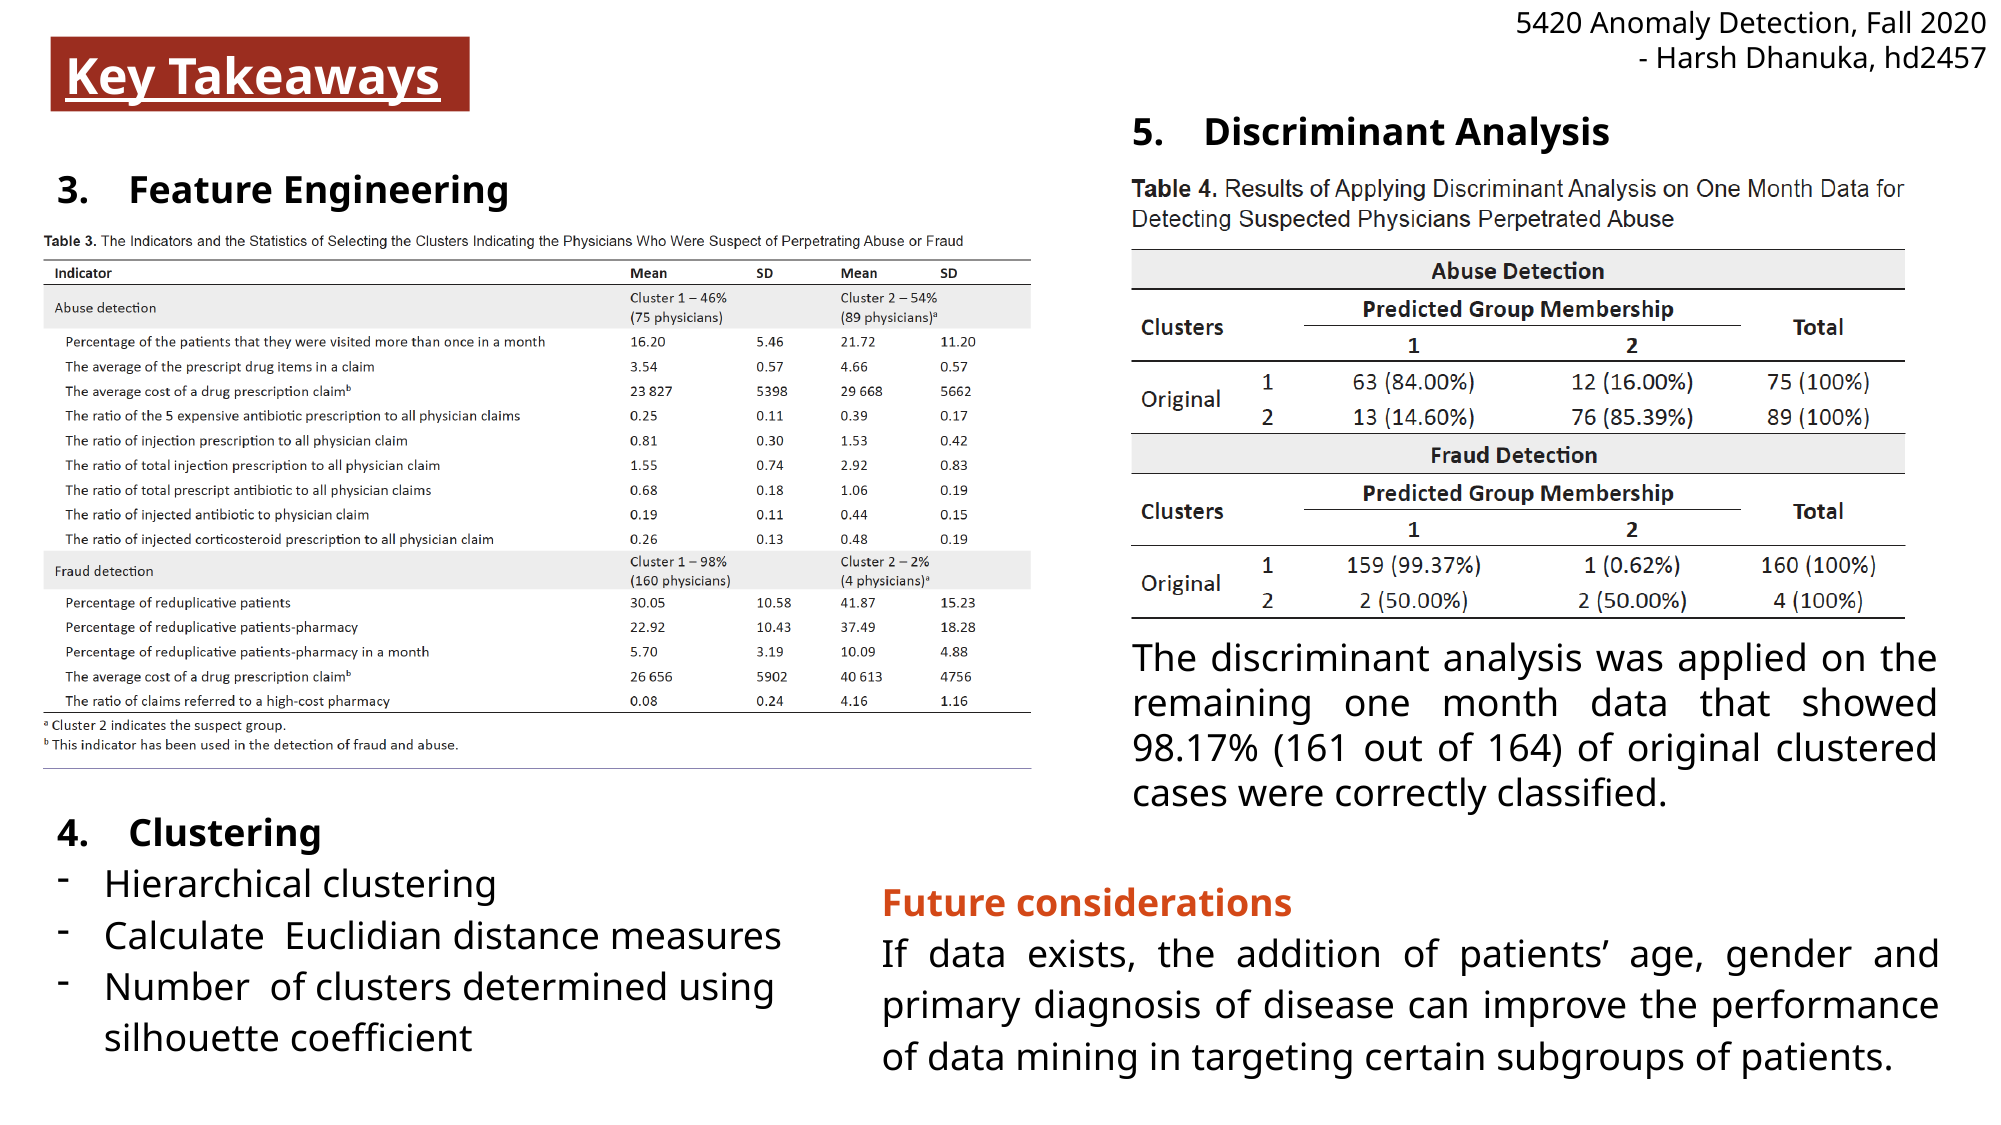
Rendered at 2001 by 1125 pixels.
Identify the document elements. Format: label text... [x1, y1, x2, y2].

picture [35, 229, 1039, 771]
text_box 3. Feature Engineering 4. Clustering Hierarchical clustering Calculate Euclidian distance measures Number of clusters determined using silhouette coefficient [42, 772, 886, 1067]
text_box 5420 Anomaly Detection, Fall 2020 - Harsh Dhanuka, hd2457 [1357, 0, 2000, 83]
text_box Key Takeaways [50, 36, 470, 112]
picture [1119, 166, 1918, 626]
text_box 5. Discriminant Analysis [1117, 100, 1872, 206]
text_box The discriminant analysis was applied on the remaining one month data that showed 98.17% (161 out of 164) of original clustered cases were correctly classified. [1117, 626, 1954, 822]
text_box 3. Feature Engineering 4. Clustering Hierarchical clustering Calculate Euclidian distance measures Number of clusters determined using silhouette coefficient [42, 151, 886, 229]
text_box Future considerations If data exists, the addition of patients’ age, gender and primary diagnosis of disease can improve the performance of data mining in targeting certain subgroups of patients. [866, 865, 1956, 1086]
